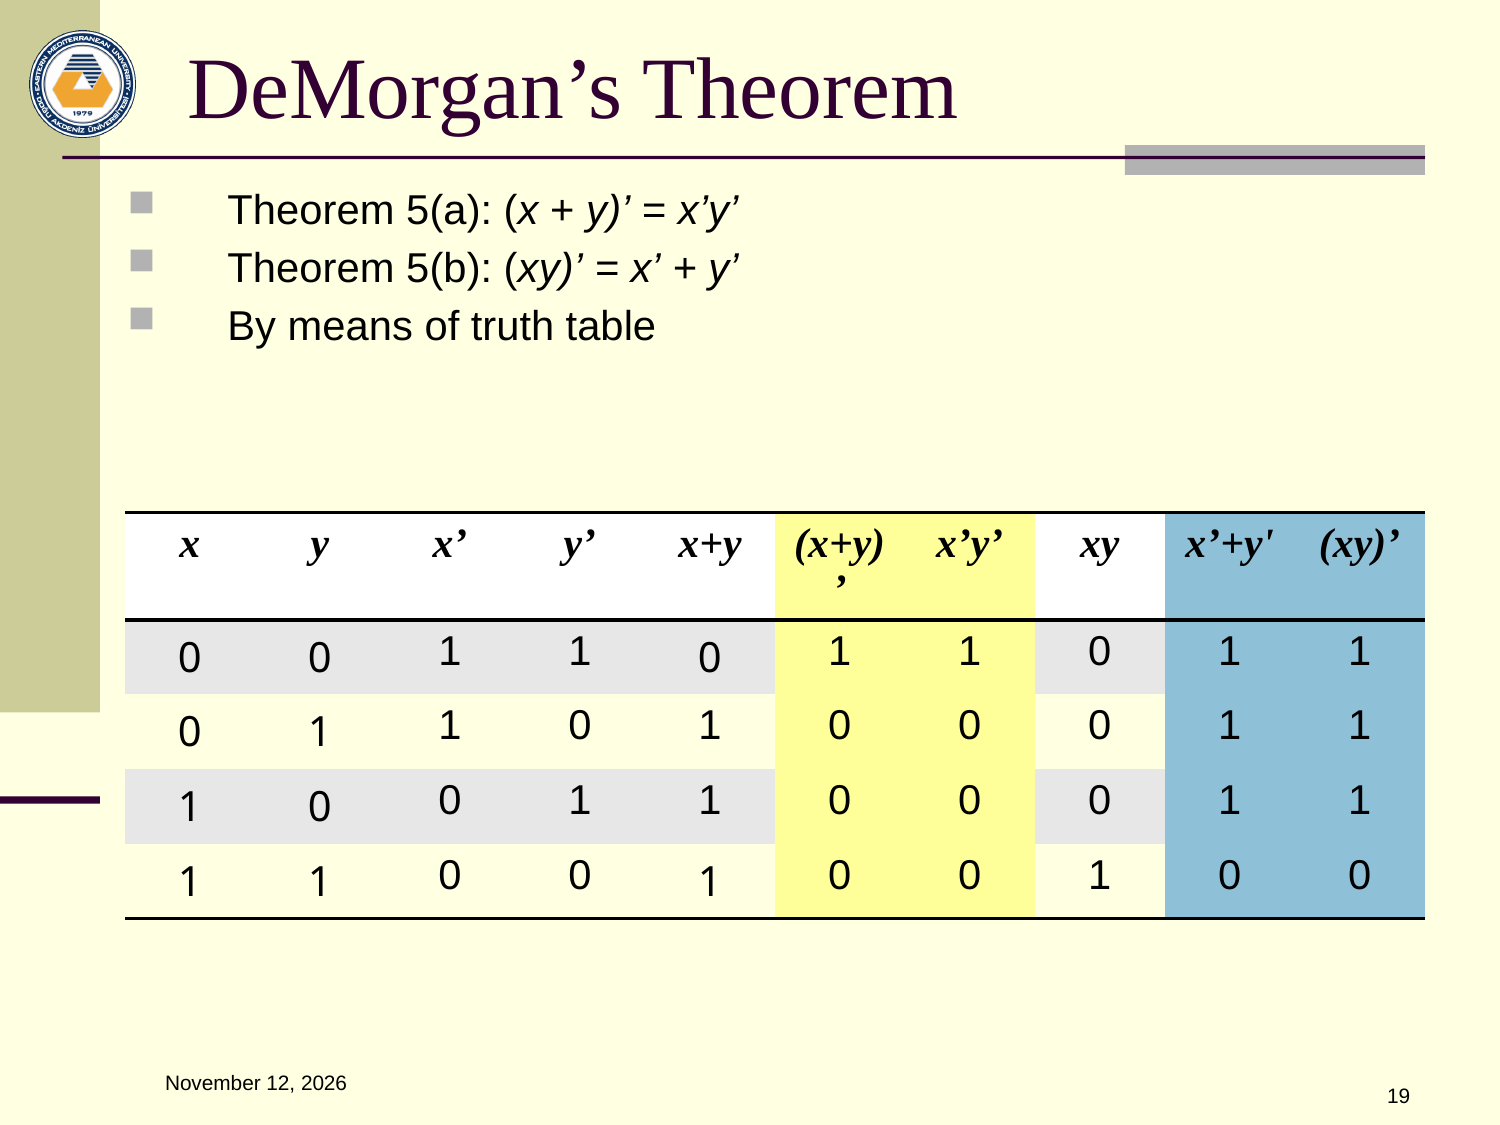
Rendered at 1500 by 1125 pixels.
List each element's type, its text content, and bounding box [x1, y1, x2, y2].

table_cell 1 [385, 622, 515, 694]
table_cell 0 [515, 694, 645, 769]
table_cell 1 [125, 769, 255, 844]
table_cell 1 [515, 769, 645, 844]
title DeMorgan’s Theorem [149, 24, 1426, 143]
table_header y [255, 514, 385, 618]
table_cell 0 [905, 694, 1035, 769]
table_cell 0 [1035, 769, 1165, 844]
table_cell 1 [1295, 694, 1425, 769]
table_header x [125, 514, 255, 618]
table_header y’ [515, 514, 645, 618]
table_cell 0 [775, 769, 905, 844]
table_cell 0 [255, 769, 385, 844]
table_cell 1 [1295, 622, 1425, 694]
table_cell 0 [125, 694, 255, 769]
list Theorem 5(a): (x + y)’ = x’y’ Theorem 5(b): (xy)’ = x’ + y’ By means of truth table [112, 174, 1309, 423]
table_header x’y’ [905, 514, 1035, 618]
table_cell 0 [905, 769, 1035, 844]
table_cell 1 [125, 844, 255, 917]
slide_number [149, 1062, 476, 1101]
table_header (xy)’ [1295, 514, 1425, 618]
table_cell 1 [515, 622, 645, 694]
table_cell 0 [1035, 694, 1165, 769]
table_cell 1 [255, 844, 385, 917]
table_cell 1 [1165, 622, 1295, 694]
table_cell 0 [1035, 622, 1165, 694]
table_cell 0 [1165, 844, 1295, 917]
table_cell 0 [255, 622, 385, 694]
table_cell 0 [1295, 844, 1425, 917]
table_header x’+y' [1165, 514, 1295, 618]
table_cell 1 [645, 694, 775, 769]
table_cell 1 [1165, 694, 1295, 769]
table_cell 1 [645, 844, 775, 917]
table_cell 0 [125, 622, 255, 694]
table_cell 1 [1165, 769, 1295, 844]
picture [29, 30, 136, 138]
table_cell 0 [905, 844, 1035, 917]
table_cell 1 [905, 622, 1035, 694]
slide_number 19 [1112, 1074, 1426, 1101]
table_cell 1 [775, 622, 905, 694]
table_cell 1 [1035, 844, 1165, 917]
table_cell 1 [1295, 769, 1425, 844]
table_cell 0 [515, 844, 645, 917]
table_cell 1 [385, 694, 515, 769]
table_header x+y [645, 514, 775, 618]
table_cell 0 [645, 622, 775, 694]
table_cell 1 [645, 769, 775, 844]
table_cell 0 [775, 694, 905, 769]
table_cell 0 [385, 769, 515, 844]
table_cell 0 [385, 844, 515, 917]
table_header x’ [385, 514, 515, 618]
table_cell 1 [255, 694, 385, 769]
table_cell 0 [775, 844, 905, 917]
table_header xy [1035, 514, 1165, 618]
table_header (x+y)’ [775, 514, 905, 618]
